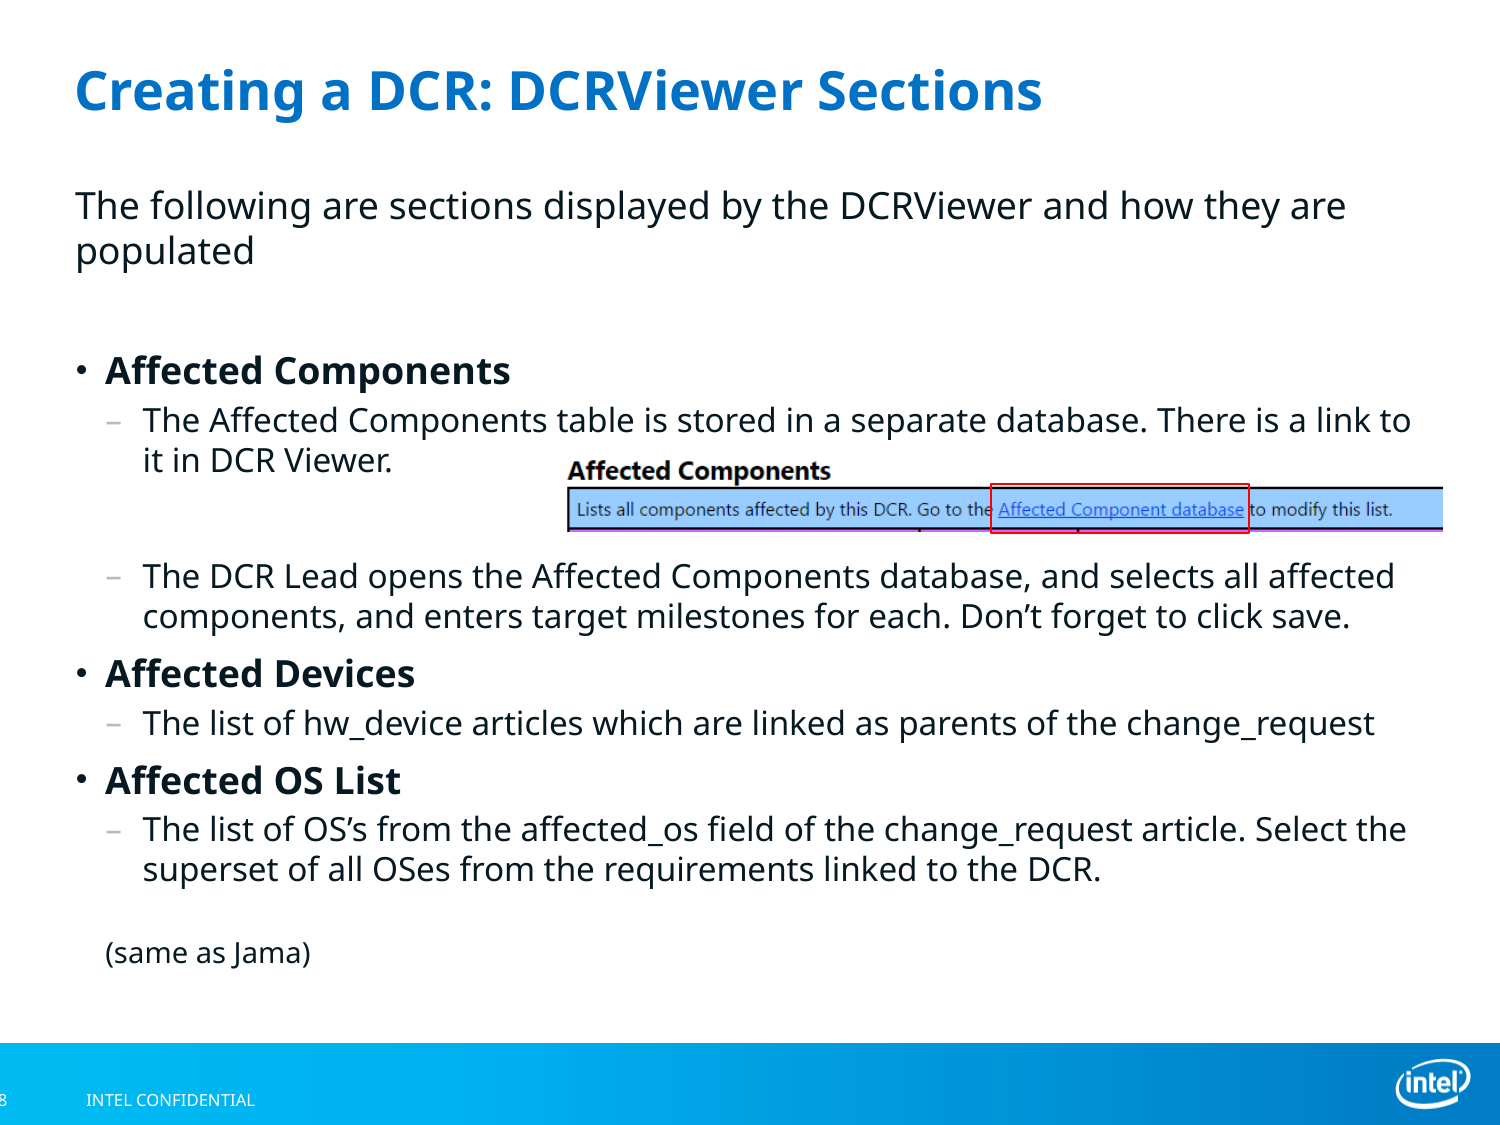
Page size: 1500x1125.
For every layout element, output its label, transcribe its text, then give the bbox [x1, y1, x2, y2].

list The following are sections displayed by the DCRViewer and how they are populated Affected Components The Affected Components table is stored in a separate database. There is a link to it in DCR Viewer. The DCR Lead opens the Affected Components database, and selects all affected components, and enters target milestones for each. Don’t forget to click save. Affected Devices The list of hw_device articles which are linked as parents of the change_request Affected OS List The list of OS’s from the affected_os field of the change_request article. Select the superset of all OSes from the requirements linked to the DCR. (same as Jama) [74, 182, 1425, 971]
picture [565, 451, 1443, 532]
picture [1307, 1043, 1314, 1125]
title Creating a DCR: DCRViewer Sections [74, 66, 1425, 182]
picture [1289, 1043, 1296, 1125]
picture [1324, 1043, 1500, 1125]
picture [1245, 1043, 1252, 1125]
